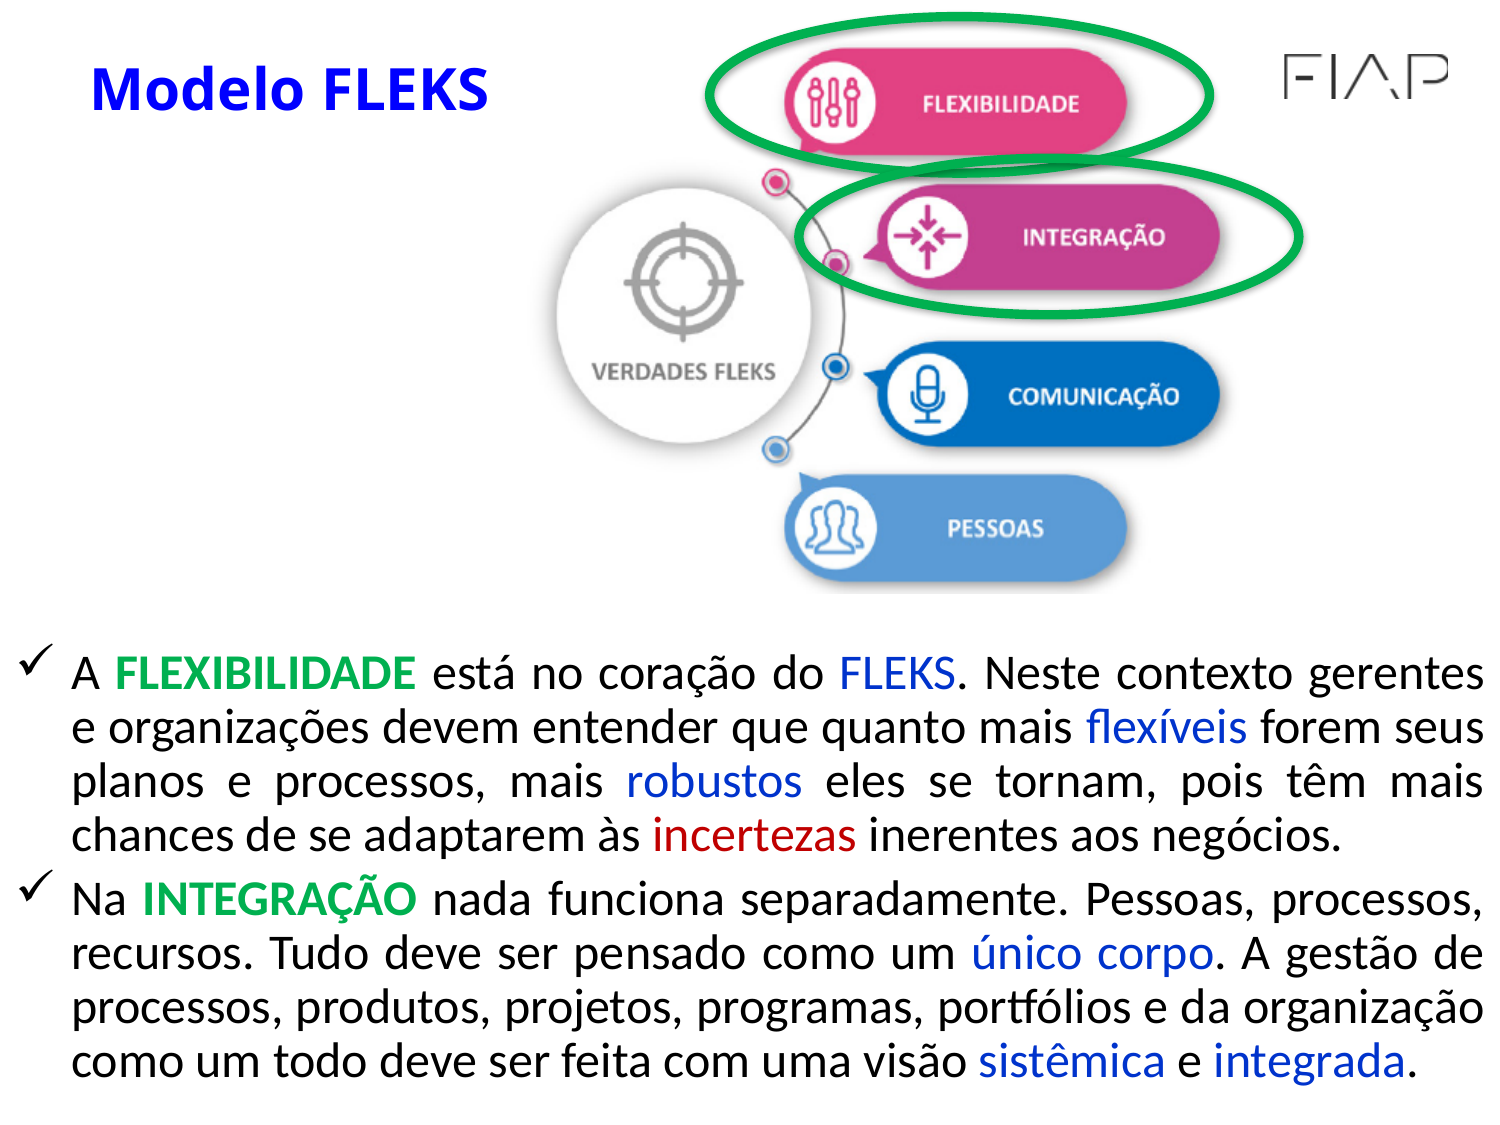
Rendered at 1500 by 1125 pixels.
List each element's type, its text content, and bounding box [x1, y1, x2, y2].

text_box [1259, 193, 1300, 280]
text_box A FLEXIBILIDADE está no coração do FLEKS. Neste contexto gerentes e organizações devem entender que quanto mais flexíveis forem seus planos e processos, mais robustos eles se tornam, pois têm mais chances de se adaptarem às incertezas inerentes aos negócios. Na INTEGRAÇÃO nada funciona separadamente. Pessoas, processos, recursos. Tudo deve ser pensado como um único corpo. A gestão de processos, produtos, projetos, programas, portfólios e da organização como um todo deve ser feita com uma visão sistêmica e integrada. [0, 638, 1500, 1085]
text_box Modelo FLEKS [1258, 45, 1425, 200]
text_box Modelo FLEKS [74, 45, 508, 200]
text_box [785, 15, 1135, 38]
picture [513, 39, 1255, 595]
